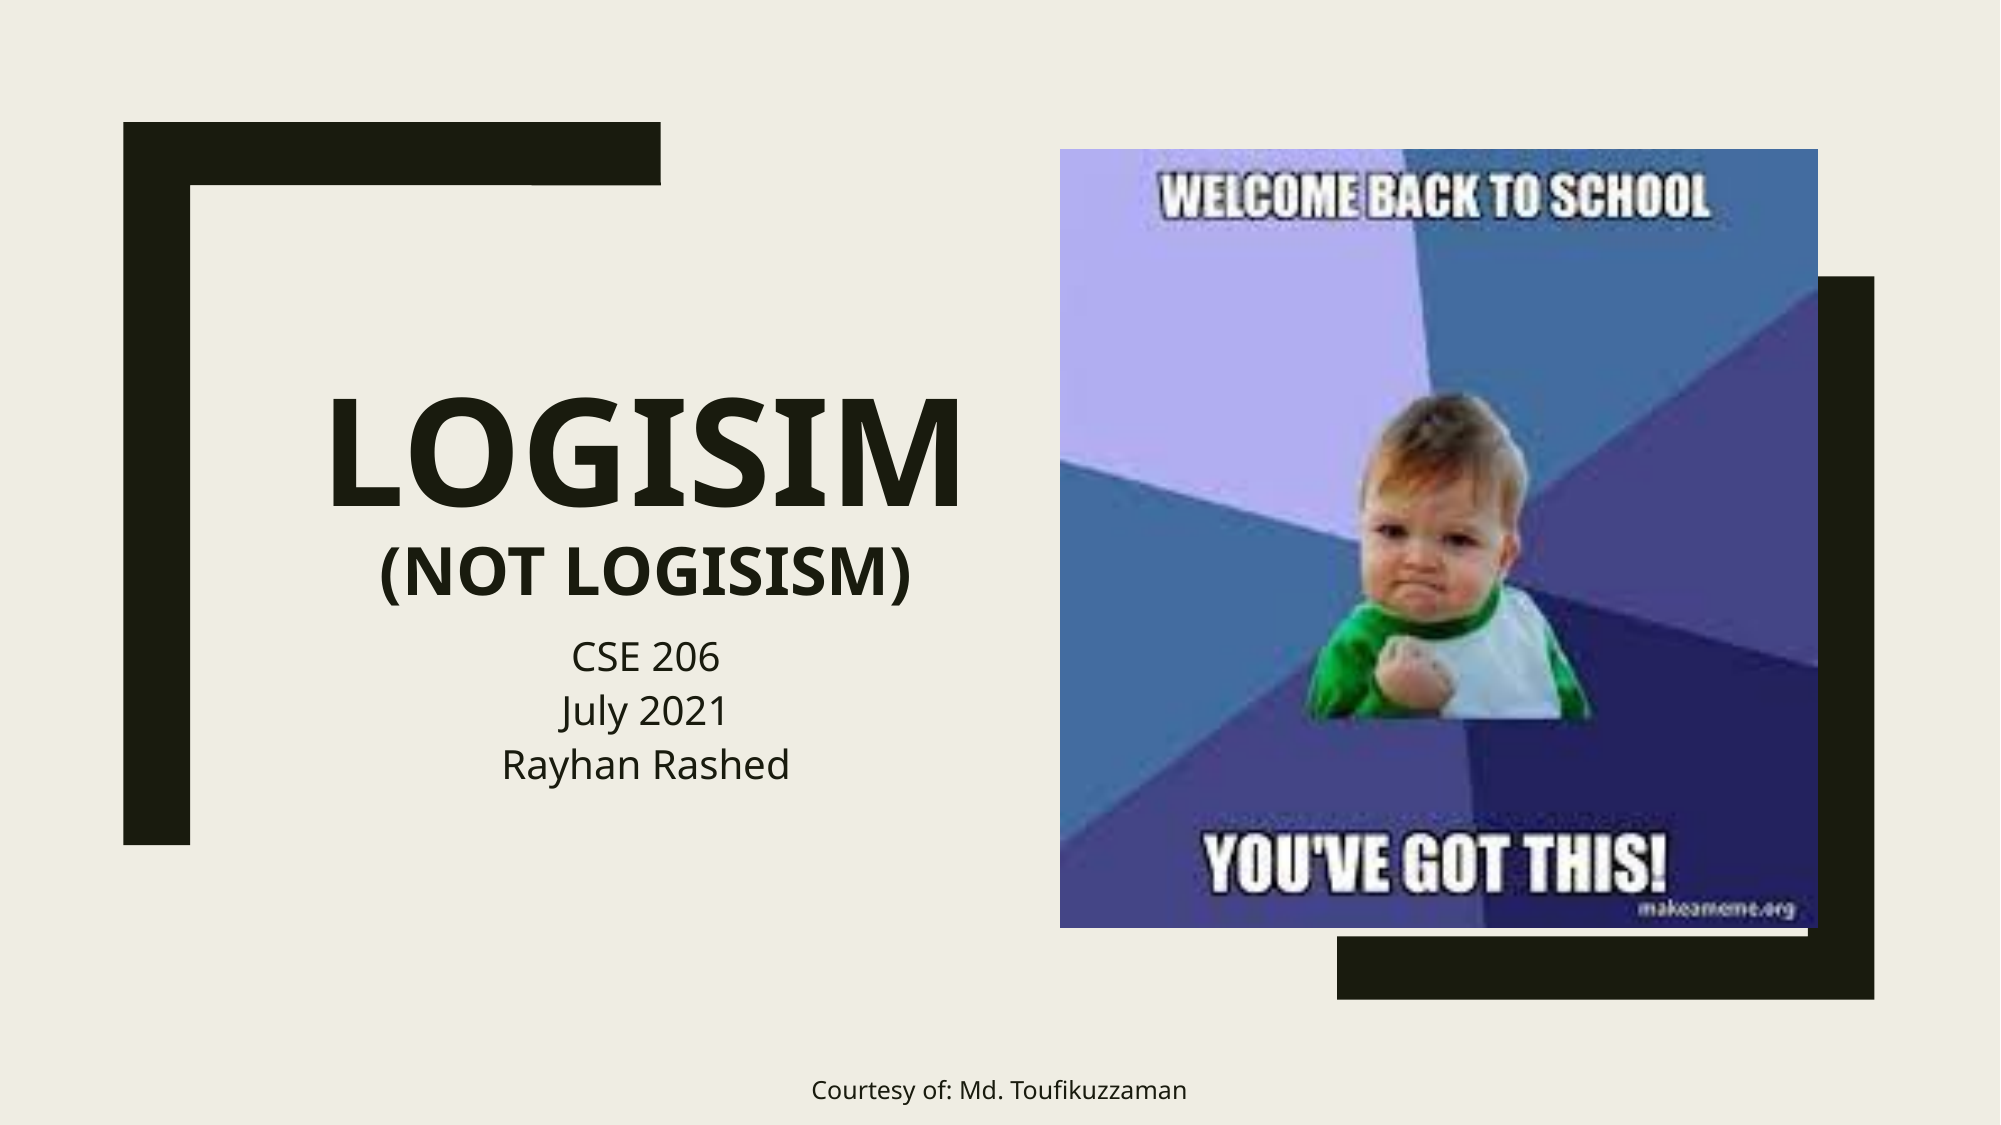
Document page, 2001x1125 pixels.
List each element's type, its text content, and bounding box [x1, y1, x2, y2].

subtitle CSE 206 July 2021 Rayhan Rashed [85, 617, 1060, 796]
picture [1060, 149, 1818, 928]
footer Courtesy of: Md. Toufikuzzaman [423, 1058, 1576, 1125]
title Logisim (not LOGISISM) [0, 273, 1060, 618]
